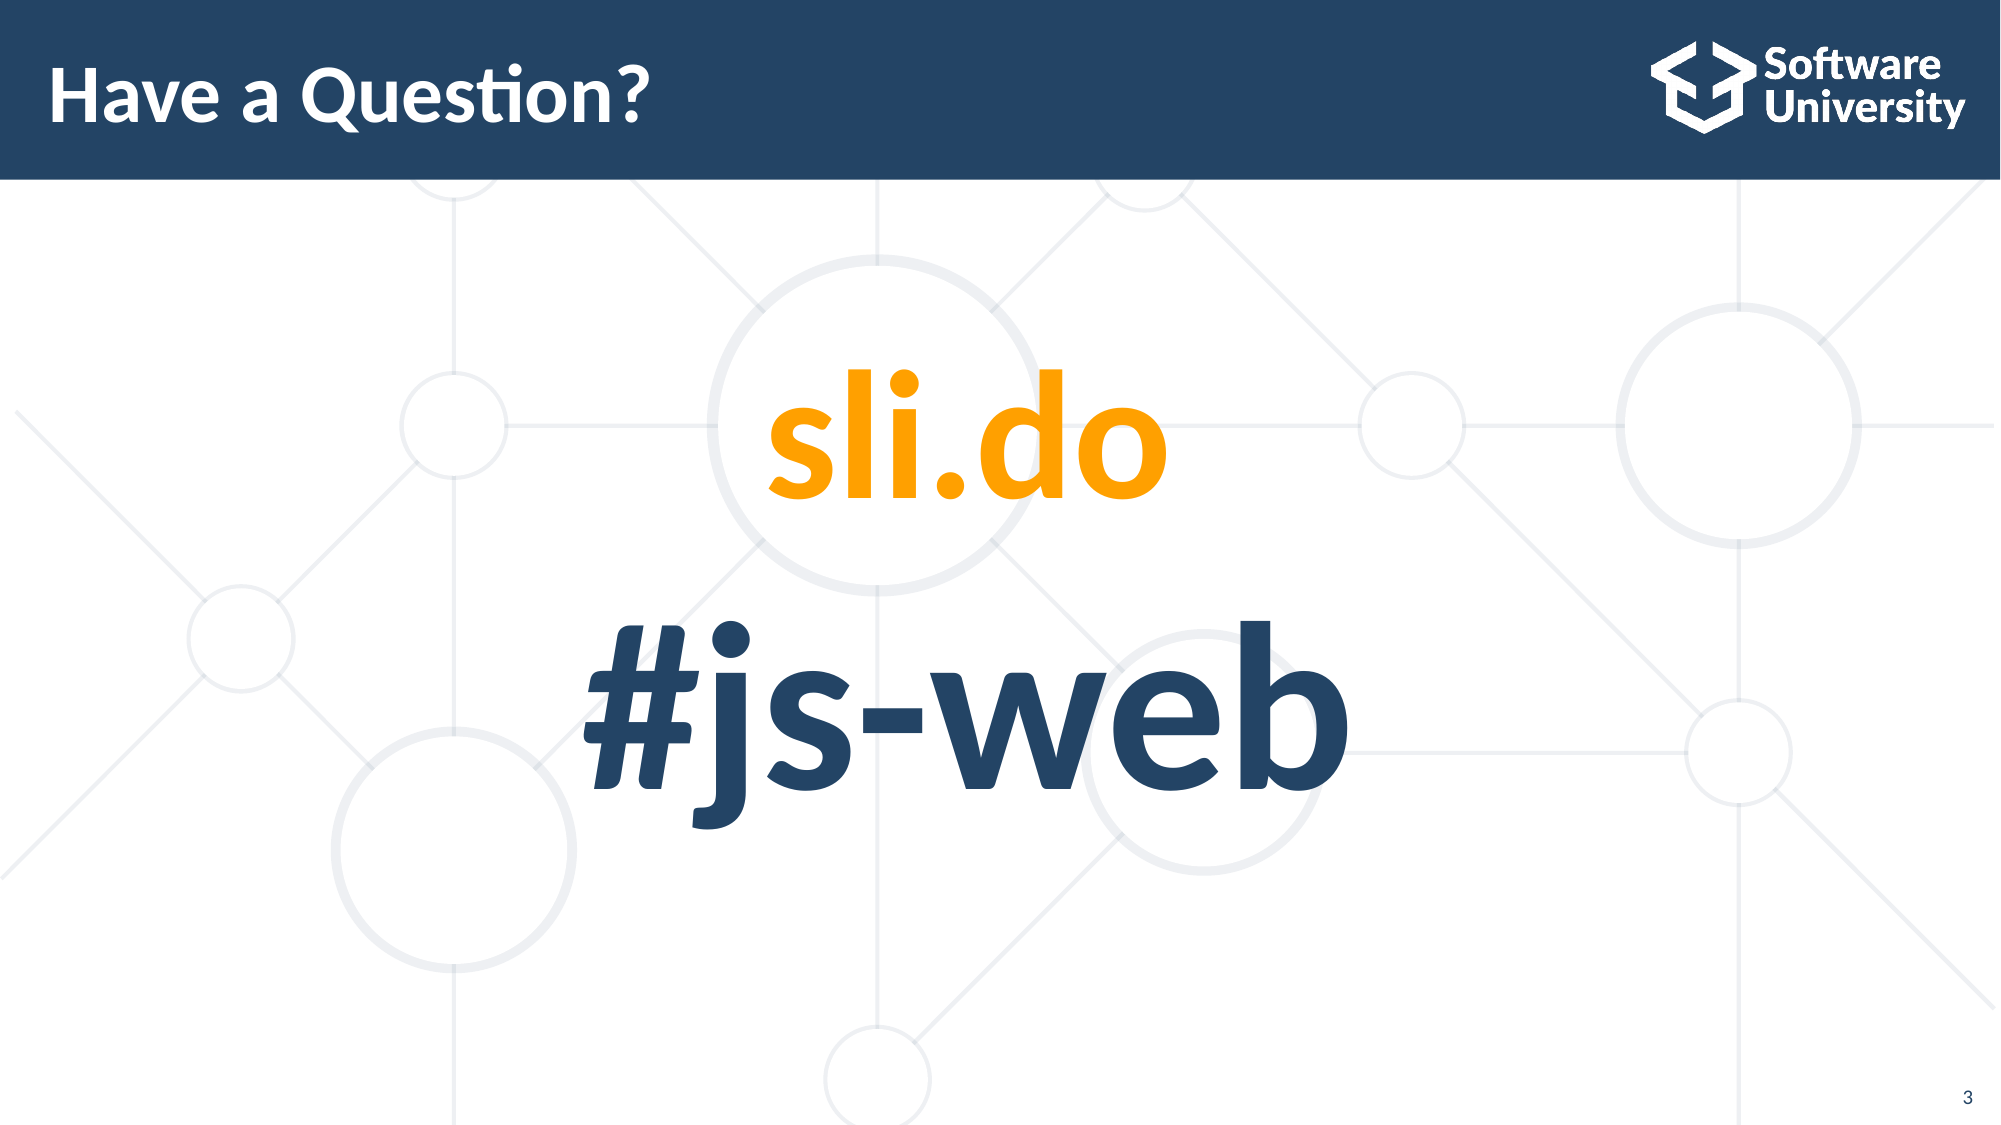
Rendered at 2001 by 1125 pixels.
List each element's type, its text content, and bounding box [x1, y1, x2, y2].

text_box sli.do #js-web [0, 188, 1937, 1071]
slide_number 3 [1927, 1067, 1989, 1117]
picture [1651, 41, 1966, 134]
title Have a Question? [31, 16, 1625, 162]
